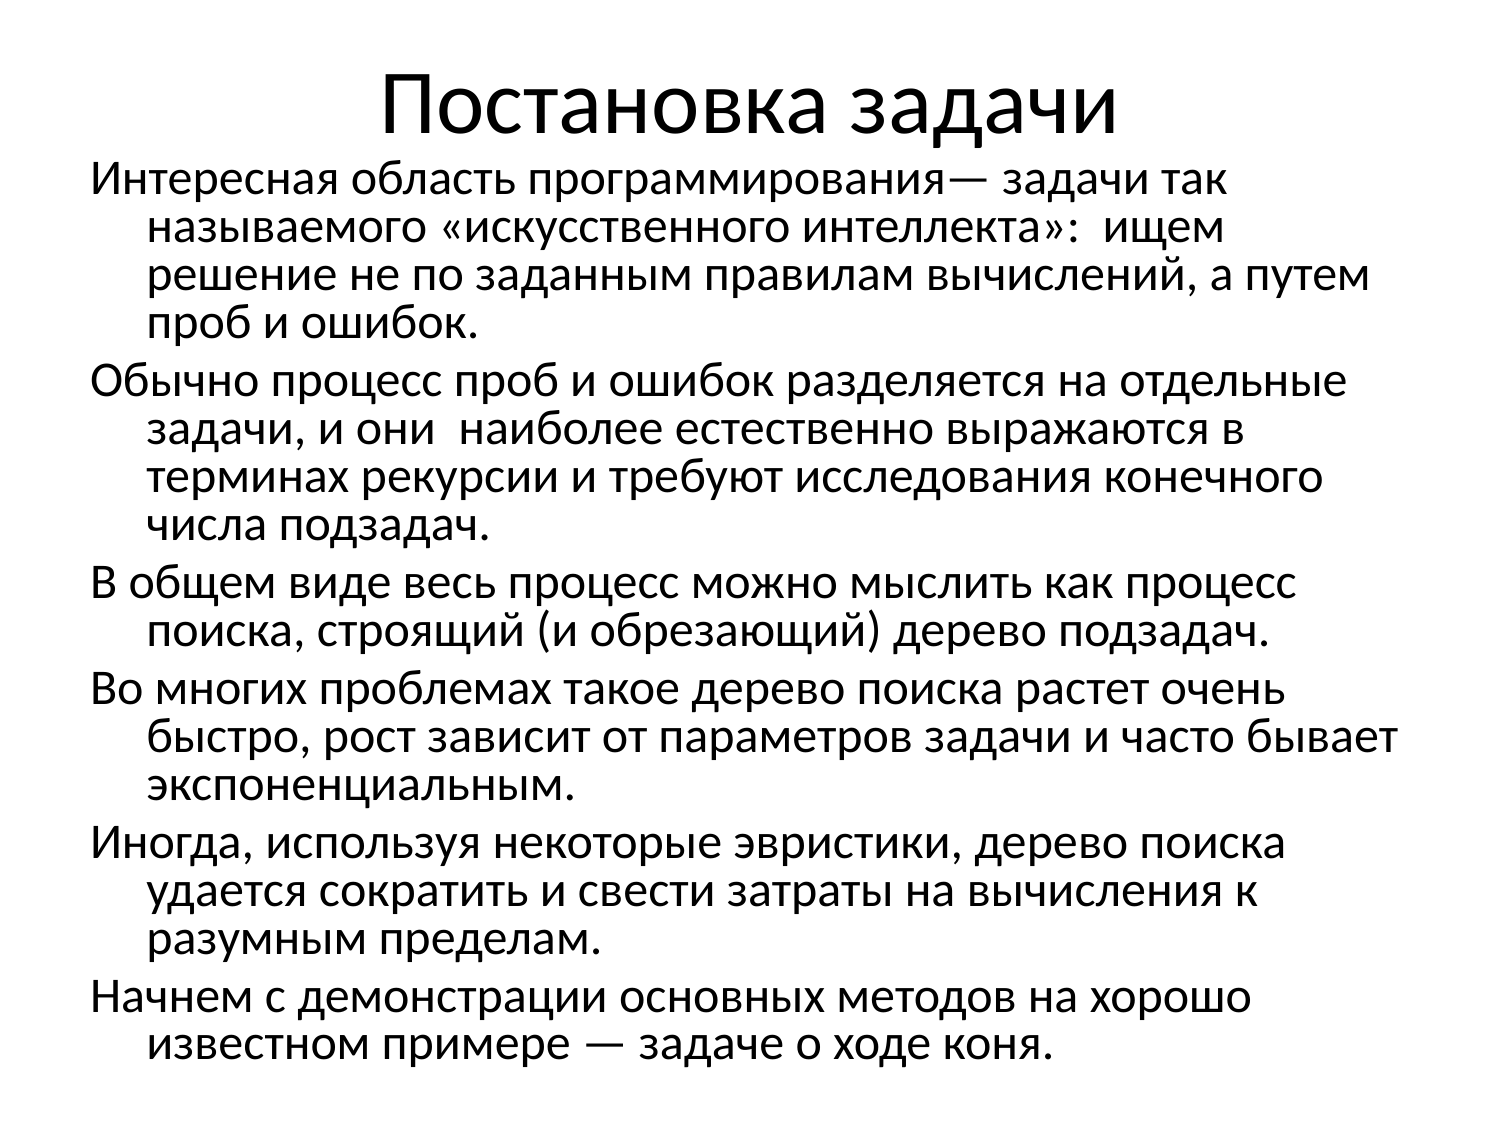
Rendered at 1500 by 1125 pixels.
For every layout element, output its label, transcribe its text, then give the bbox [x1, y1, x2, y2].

title Постановка задачи [74, 44, 1426, 148]
list Интересная область программирования— задачи так называемого «искусственного интеллекта»: ищем решение не по заданным правилам вычислений, а путем проб и ошибок. Обычно процесс проб и ошибок разделяется на отдельные задачи, и они наиболее естественно выражаются в терминах рекурсии и требуют исследования конечного числа подзадач. В общем виде весь процесс можно мыслить как процесс поиска, строящий (и обрезающий) дерево подзадач. Во многих проблемах такое дерево поиска растет очень быстро, рост зависит от параметров задачи и часто бывает экспоненциальным. Иногда, используя некоторые эвристики, дерево поиска удается сократить и свести затраты на вычисления к разумным пределам. Начнем с демонстрации основных методов на хорошо известном примере — задаче о ходе коня. [74, 148, 1426, 1125]
